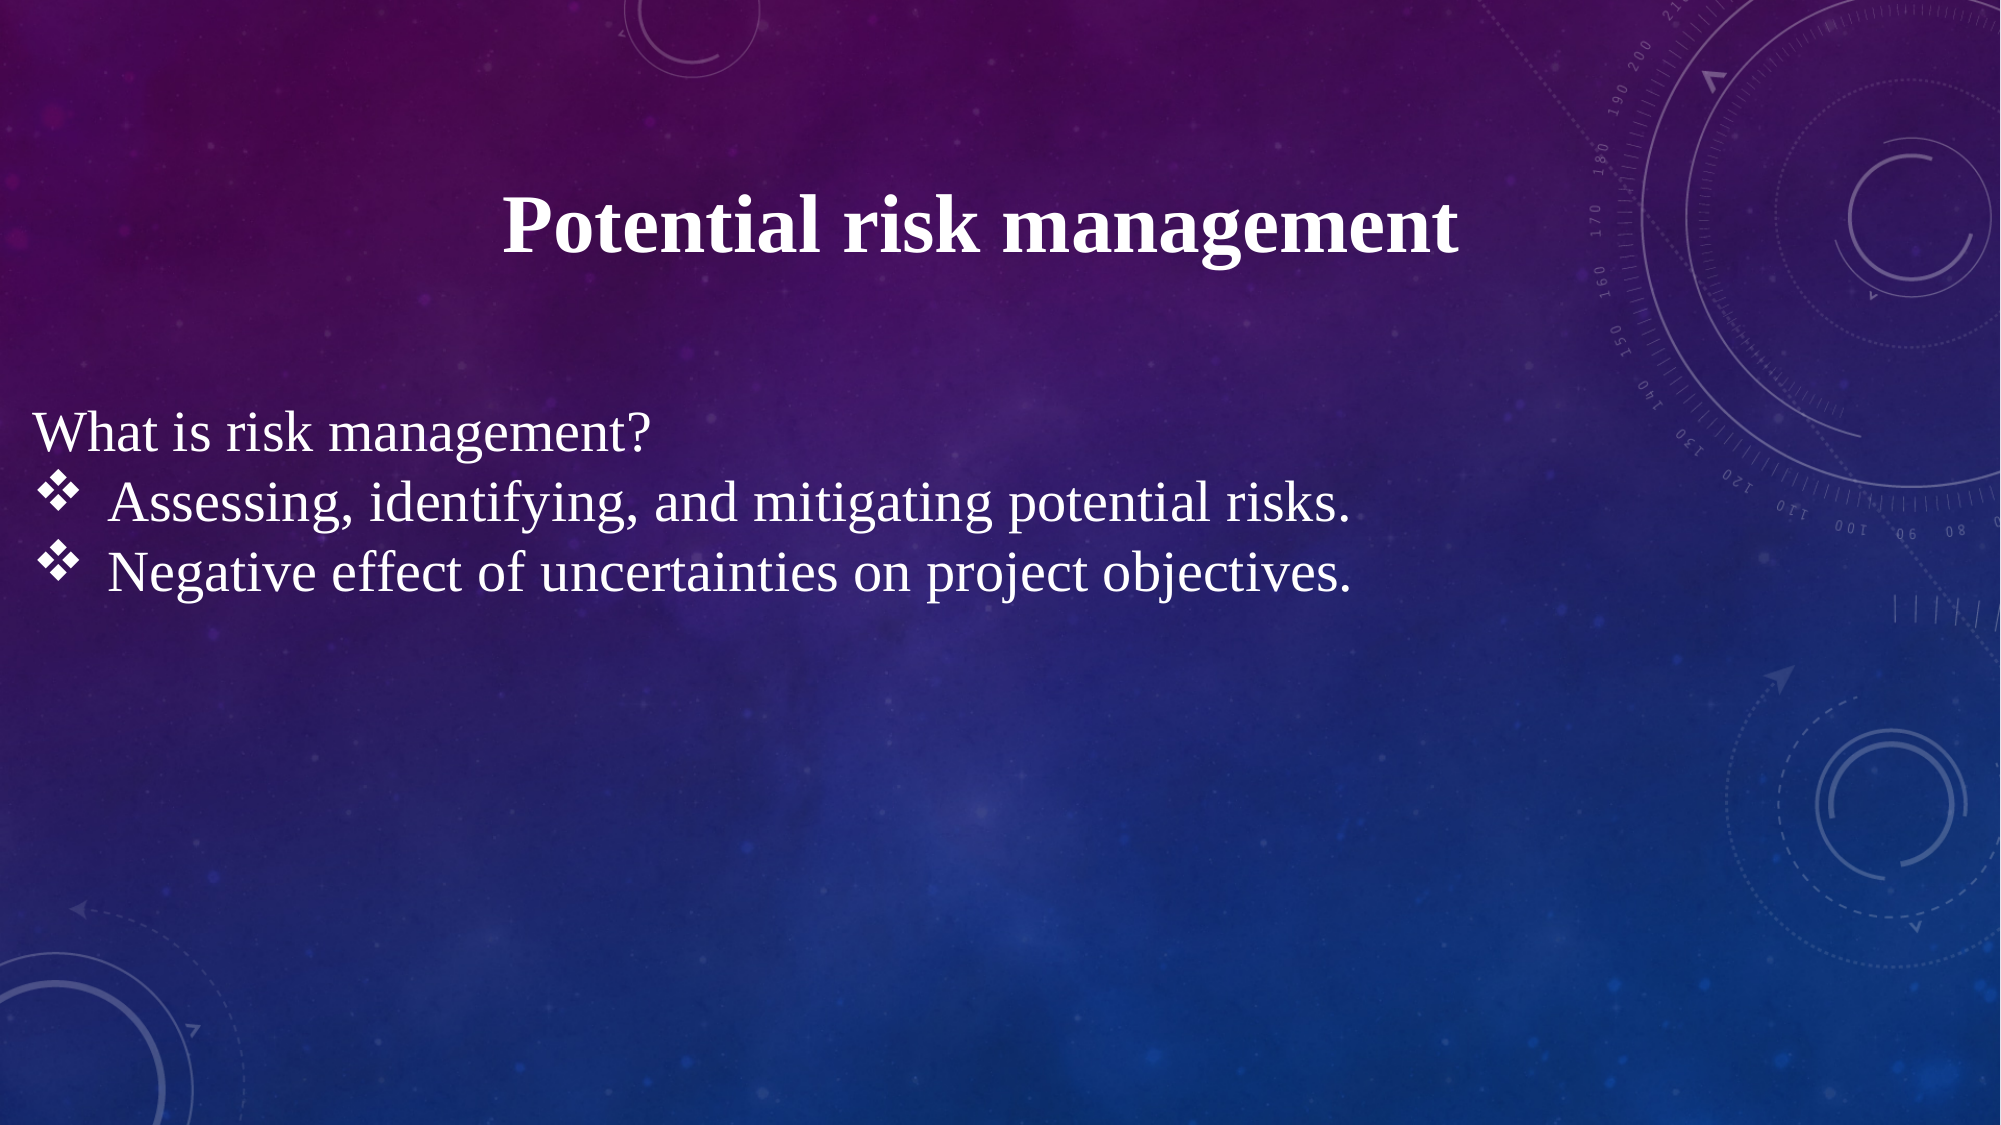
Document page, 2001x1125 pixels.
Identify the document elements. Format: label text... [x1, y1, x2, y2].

title Potential risk management [0, 99, 2000, 339]
picture [0, 0, 2001, 1125]
text_box [24, 455, 2000, 670]
text_box What is risk management? Assessing, identifying, and mitigating potential risks. Negative effect of uncertainties on project objectives. [17, 385, 2000, 430]
text_box [0, 430, 2000, 645]
